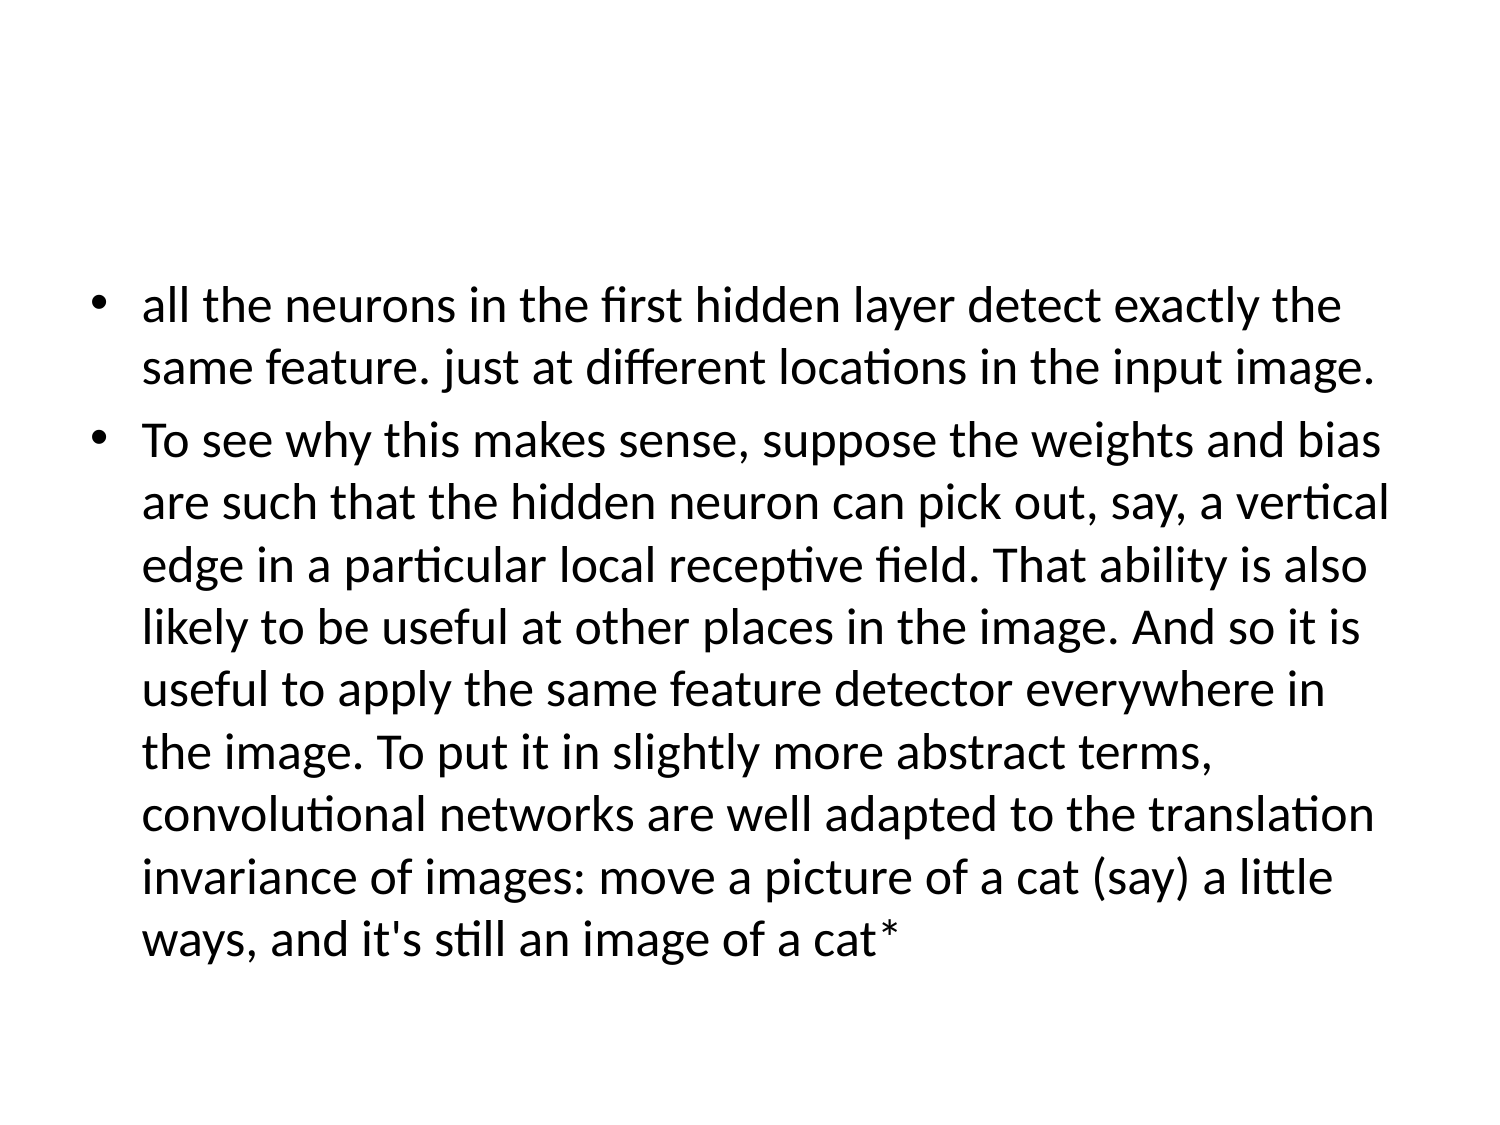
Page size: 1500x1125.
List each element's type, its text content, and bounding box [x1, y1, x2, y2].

list all the neurons in the first hidden layer detect exactly the same feature. just at different locations in the input image. To see why this makes sense, suppose the weights and bias are such that the hidden neuron can pick out, say, a vertical edge in a particular local receptive field. That ability is also likely to be useful at other places in the image. And so it is useful to apply the same feature detector everywhere in the image. To put it in slightly more abstract terms, convolutional networks are well adapted to the translation invariance of images: move a picture of a cat (say) a little ways, and it's still an image of a cat* [75, 262, 1425, 1005]
